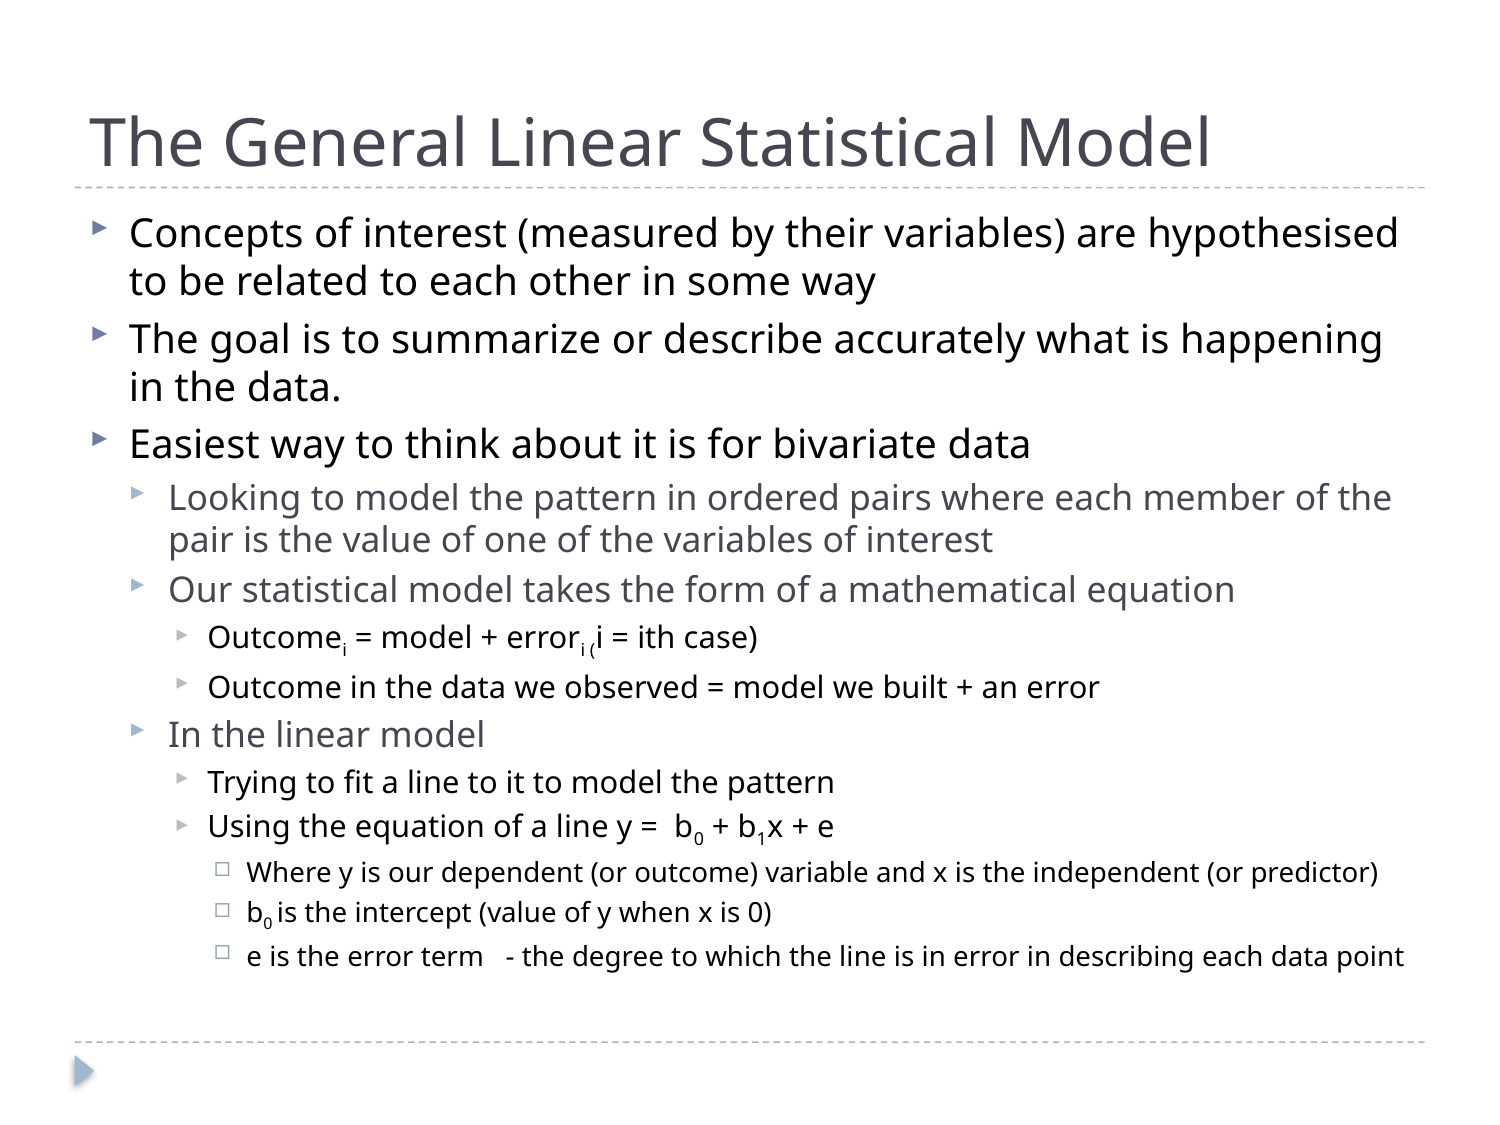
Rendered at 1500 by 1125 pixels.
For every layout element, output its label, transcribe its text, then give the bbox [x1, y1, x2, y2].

list Concepts of interest (measured by their variables) are hypothesised to be related to each other in some way The goal is to summarize or describe accurately what is happening in the data. Easiest way to think about it is for bivariate data Looking to model the pattern in ordered pairs where each member of the pair is the value of one of the variables of interest Our statistical model takes the form of a mathematical equation Outcomei = model + errori (i = ith case) Outcome in the data we observed = model we built + an error In the linear model Trying to fit a line to it to model the pattern Using the equation of a line y = b0 + b1x + e Where y is our dependent (or outcome) variable and x is the independent (or predictor) b0 is the intercept (value of y when x is 0) e is the error term - the degree to which the line is in error in describing each data point [75, 200, 1425, 1010]
title The General Linear Statistical Model [75, 24, 1425, 188]
